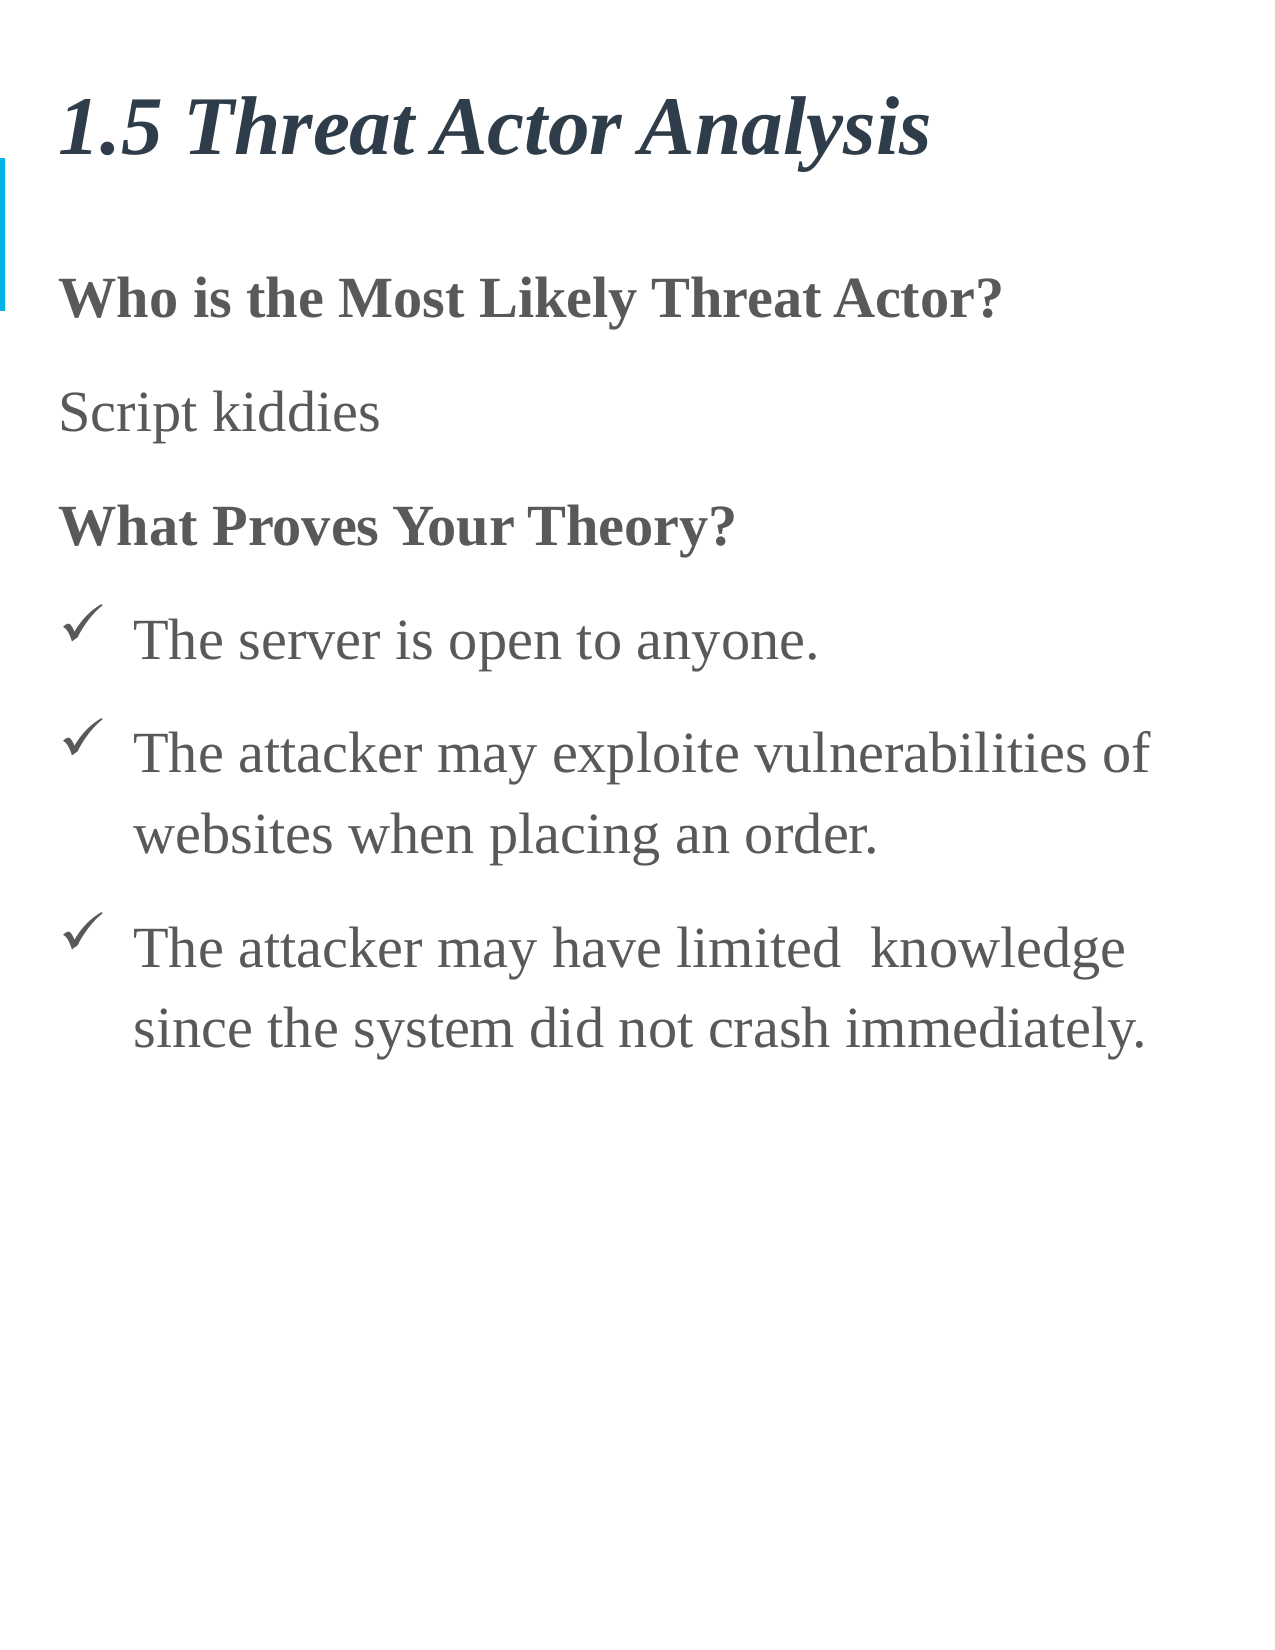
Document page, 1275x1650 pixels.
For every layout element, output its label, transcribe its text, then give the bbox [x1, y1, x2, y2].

list Who is the Most Likely Threat Actor? Script kiddies What Proves Your Theory? The server is open to anyone. The attacker may exploite vulnerabilities of websites when placing an order. The attacker may have limited knowledge since the system did not crash immediately. [43, 234, 1232, 1503]
title 1.5 Threat Actor Analysis [43, 31, 1232, 211]
